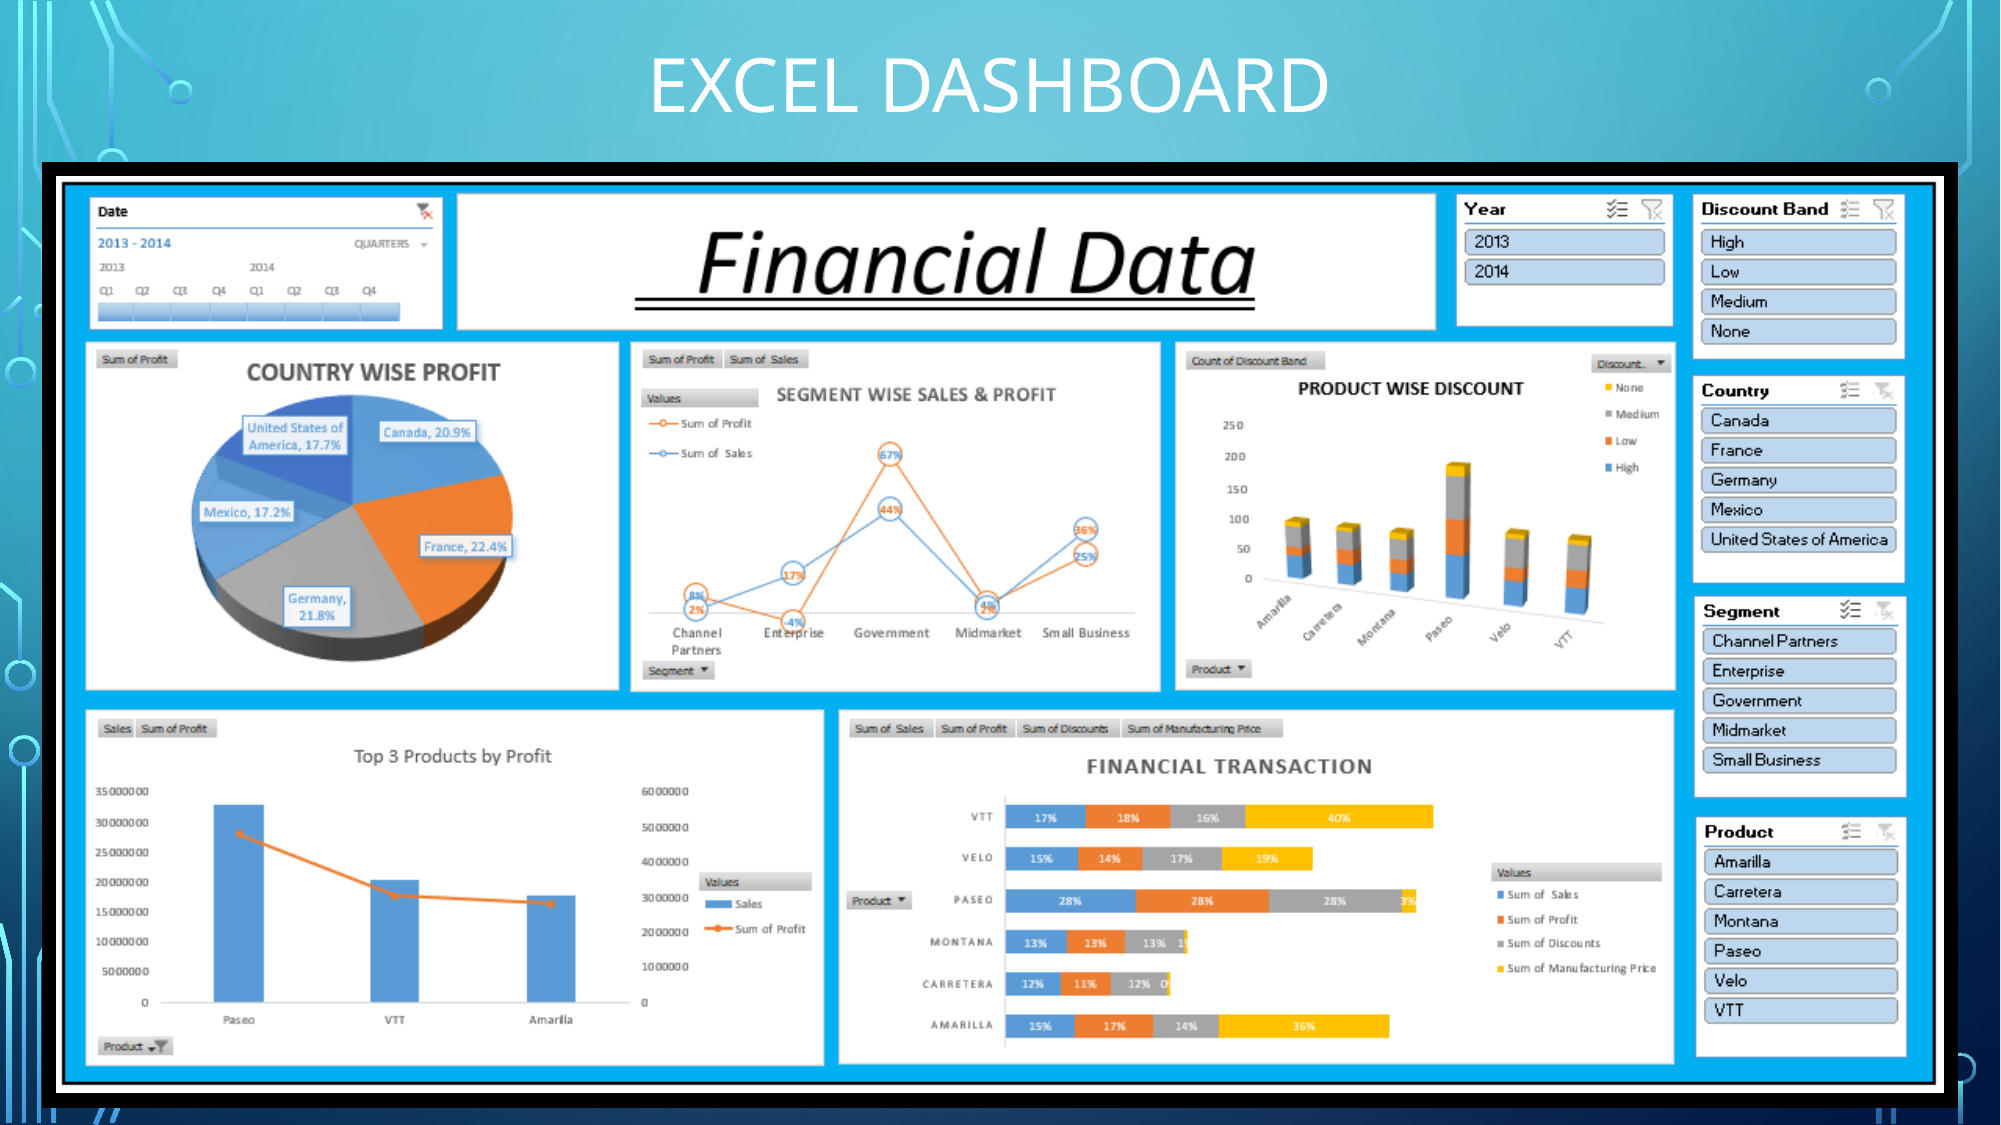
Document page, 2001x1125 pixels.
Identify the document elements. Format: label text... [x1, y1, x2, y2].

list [56, 175, 1944, 1094]
title Excel dashboard [0, 0, 2000, 177]
